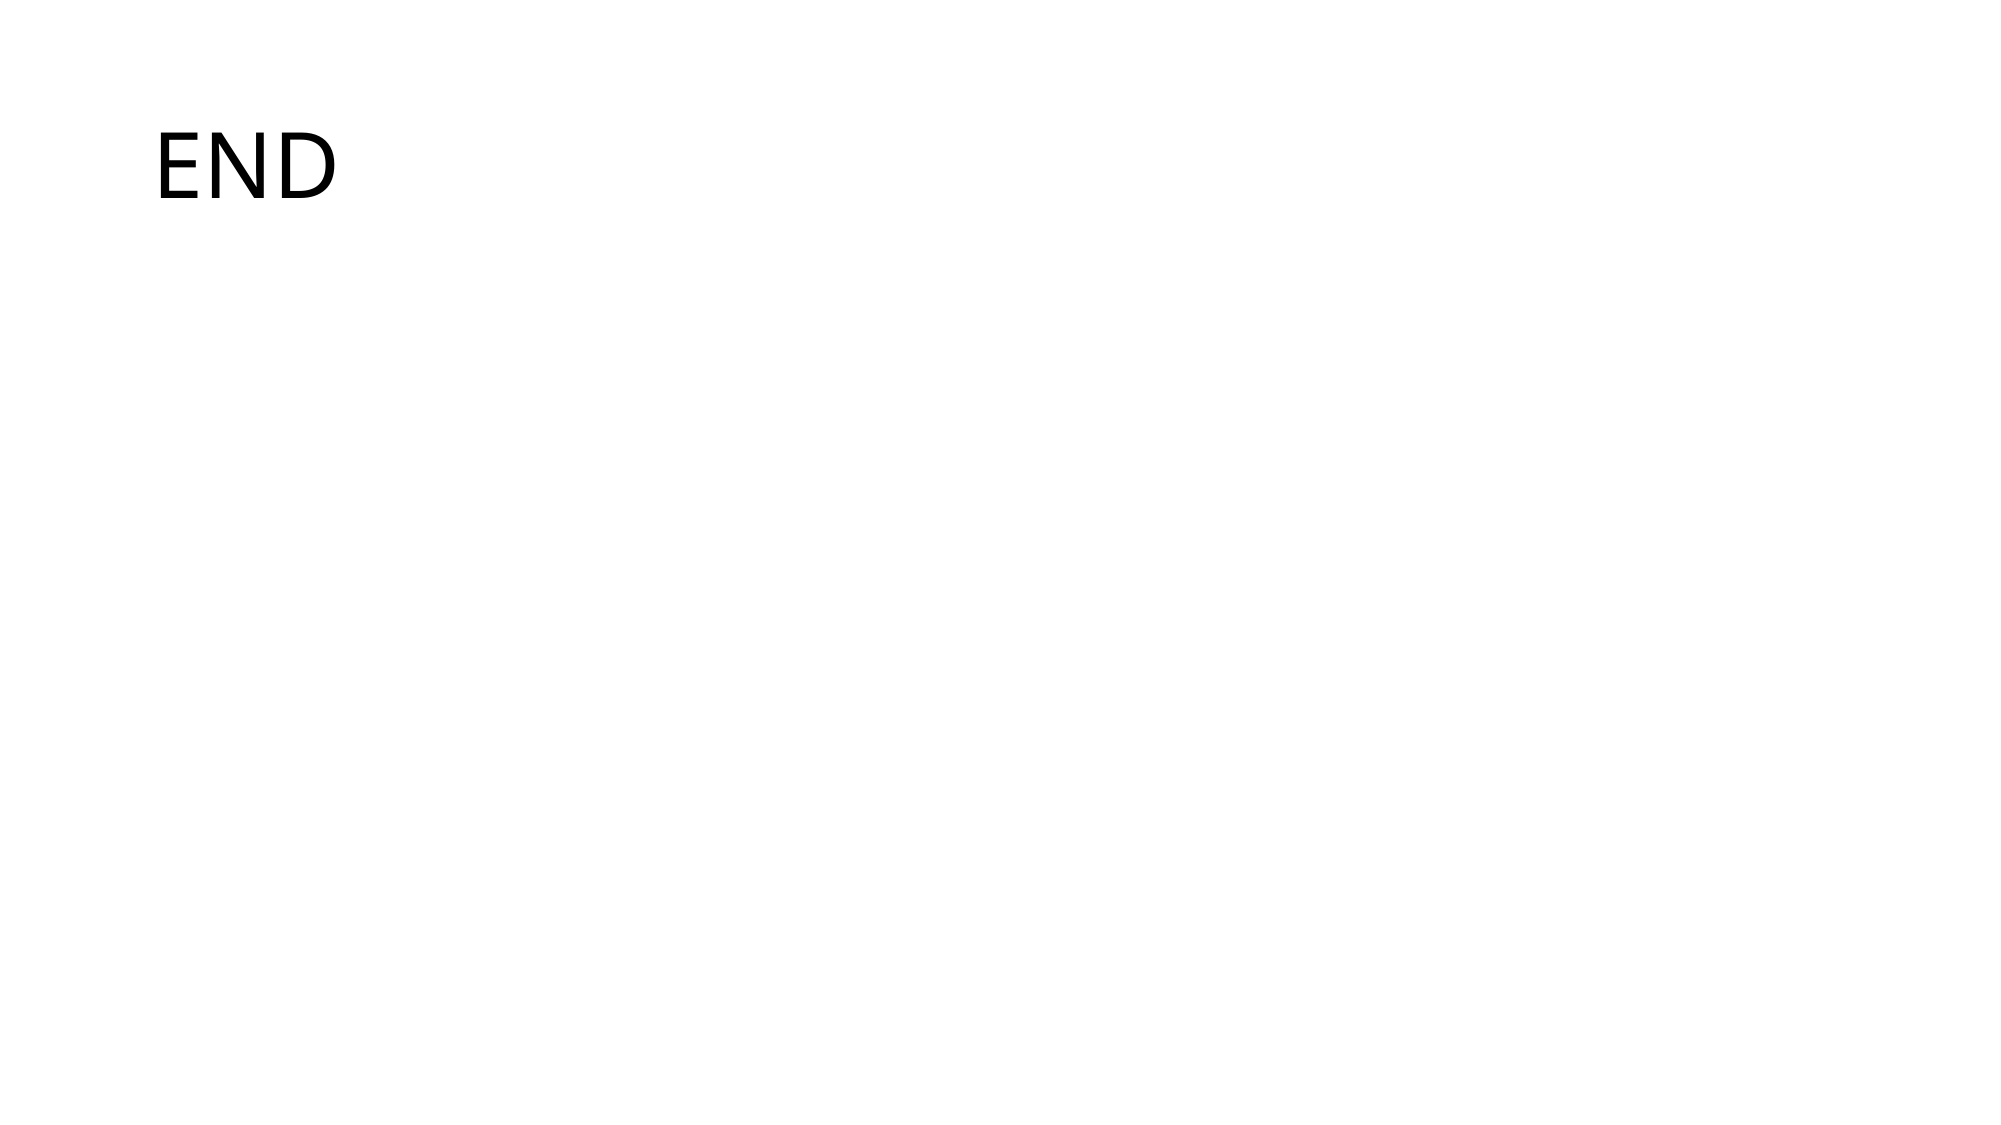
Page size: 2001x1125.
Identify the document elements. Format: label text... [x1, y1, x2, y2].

title END [137, 59, 1863, 278]
